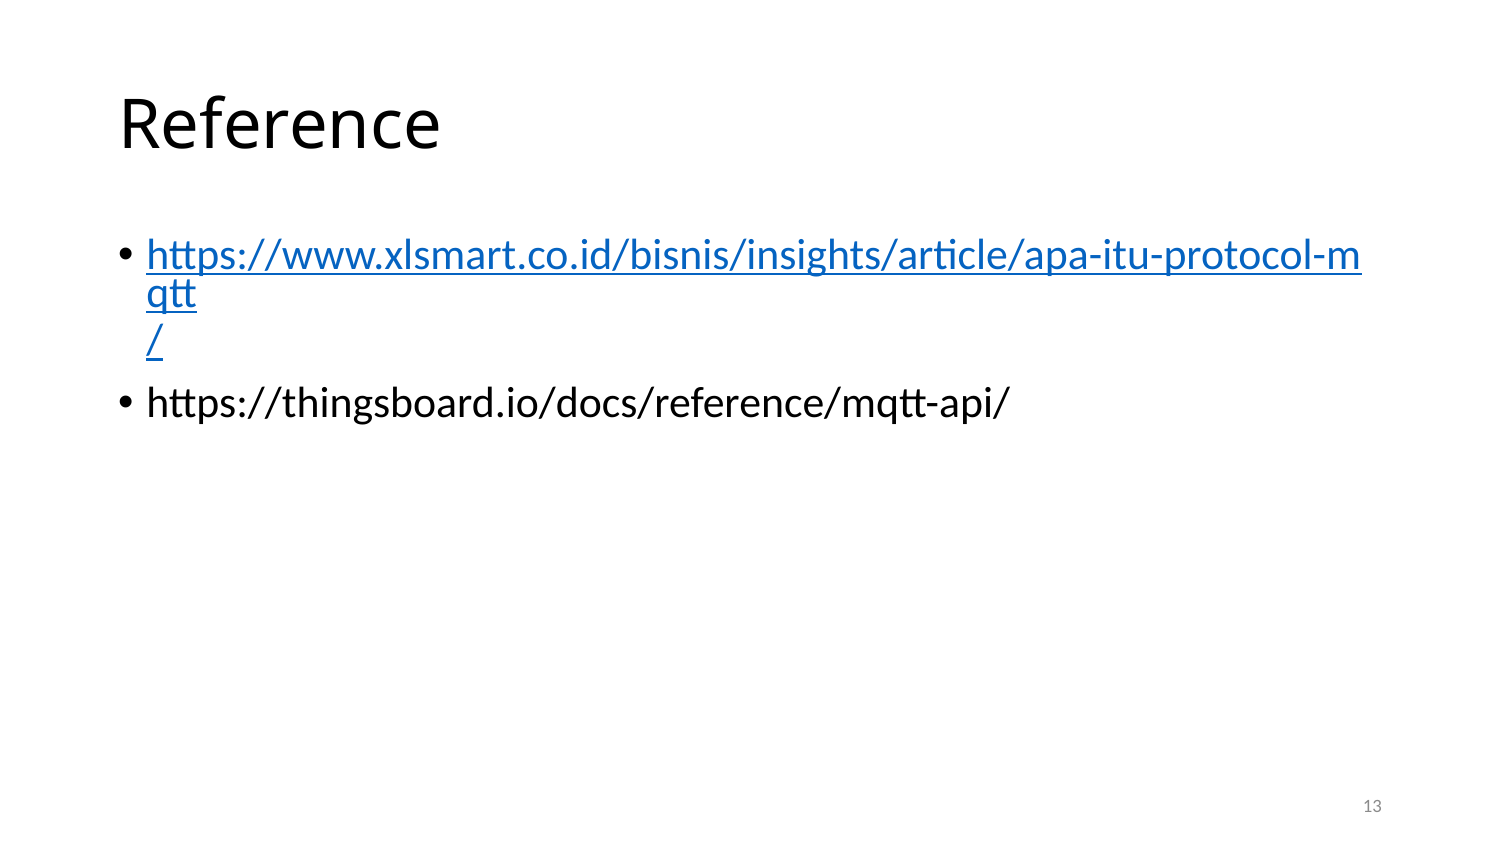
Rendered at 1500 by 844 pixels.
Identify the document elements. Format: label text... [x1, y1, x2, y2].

title Reference [103, 44, 1397, 208]
list https://www.xlsmart.co.id/bisnis/insights/article/apa-itu-protocol-mqtt/ https://thingsboard.io/docs/reference/mqtt-api/ [103, 224, 1397, 760]
slide_number 13 [1059, 782, 1397, 827]
